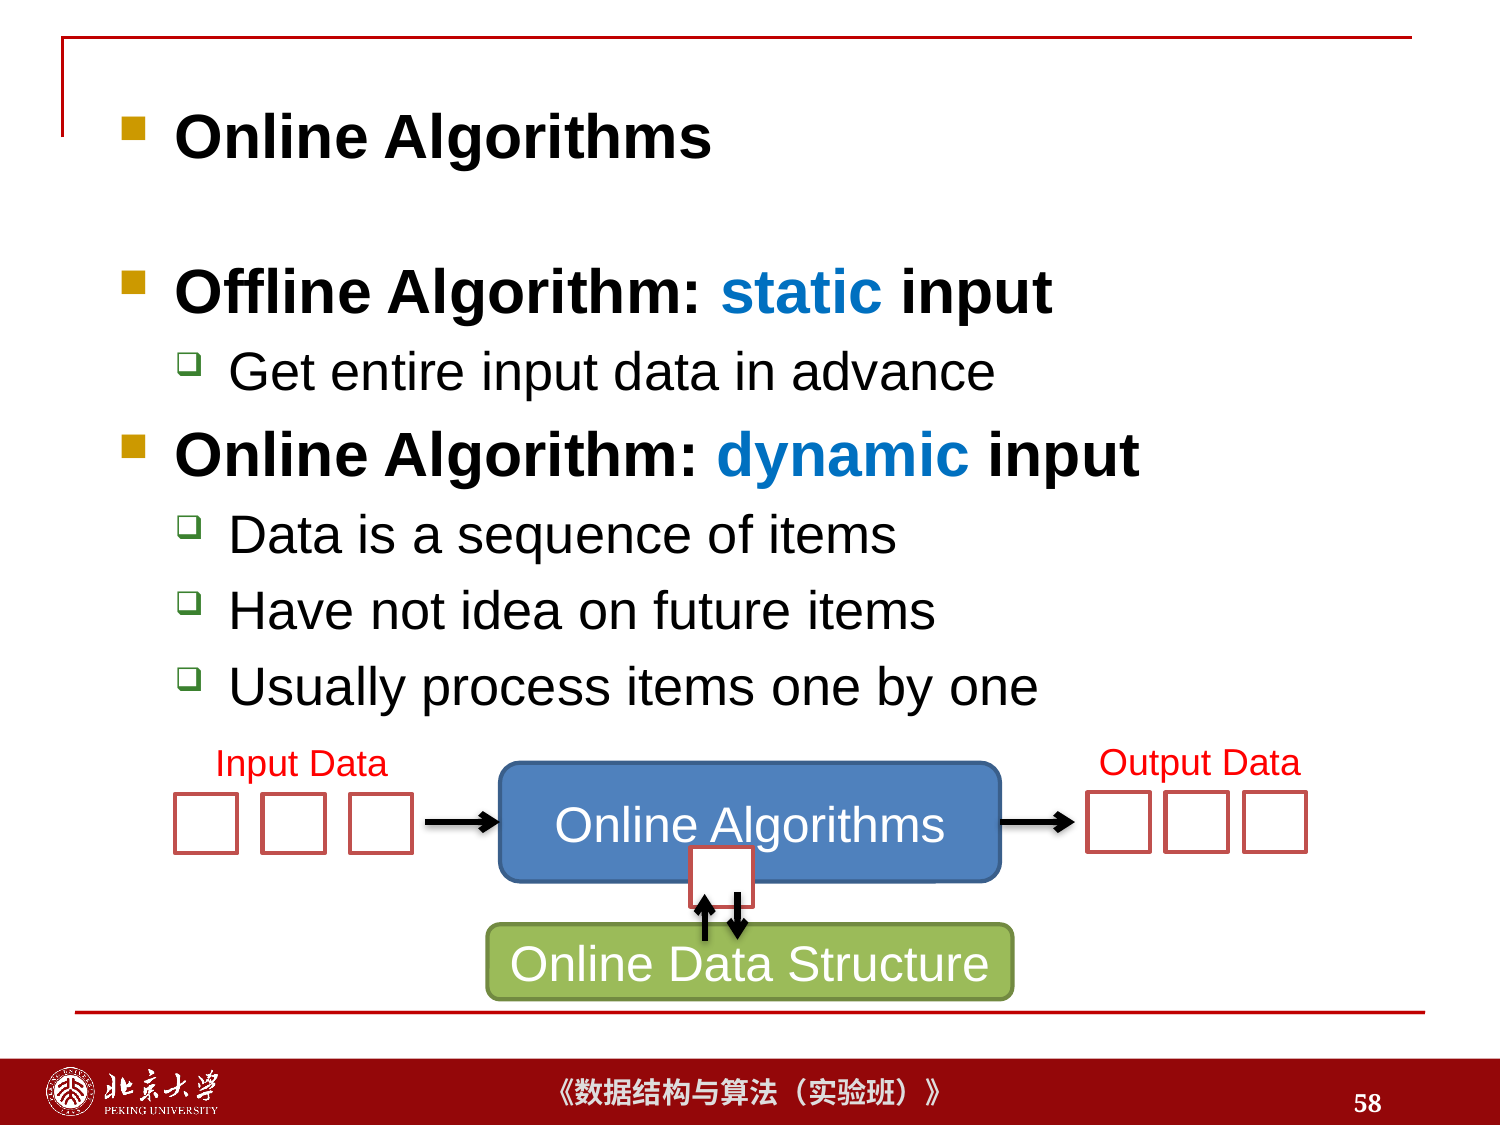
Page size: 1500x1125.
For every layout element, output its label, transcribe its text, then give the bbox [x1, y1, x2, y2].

text_box Online Algorithms [500, 762, 1001, 882]
text_box [174, 793, 238, 854]
text_box [349, 793, 413, 854]
title Online Algorithms [103, 59, 1398, 208]
text_box [1243, 792, 1307, 852]
slide_number 58 [1059, 1074, 1397, 1125]
text_box [262, 793, 325, 854]
text_box [1165, 792, 1228, 852]
text_box [1087, 792, 1150, 852]
text_box [690, 847, 754, 907]
picture [46, 1067, 218, 1116]
text_box Online Data Structure [487, 924, 1013, 1000]
list Offline Algorithm: static input Get entire input data in advance Online Algorithm: dynamic input Data is a sequence of items Have not idea on future items Usually process items one by one [103, 243, 1398, 1017]
text_box Input Data [200, 731, 403, 792]
text_box Output Data [1084, 730, 1316, 791]
